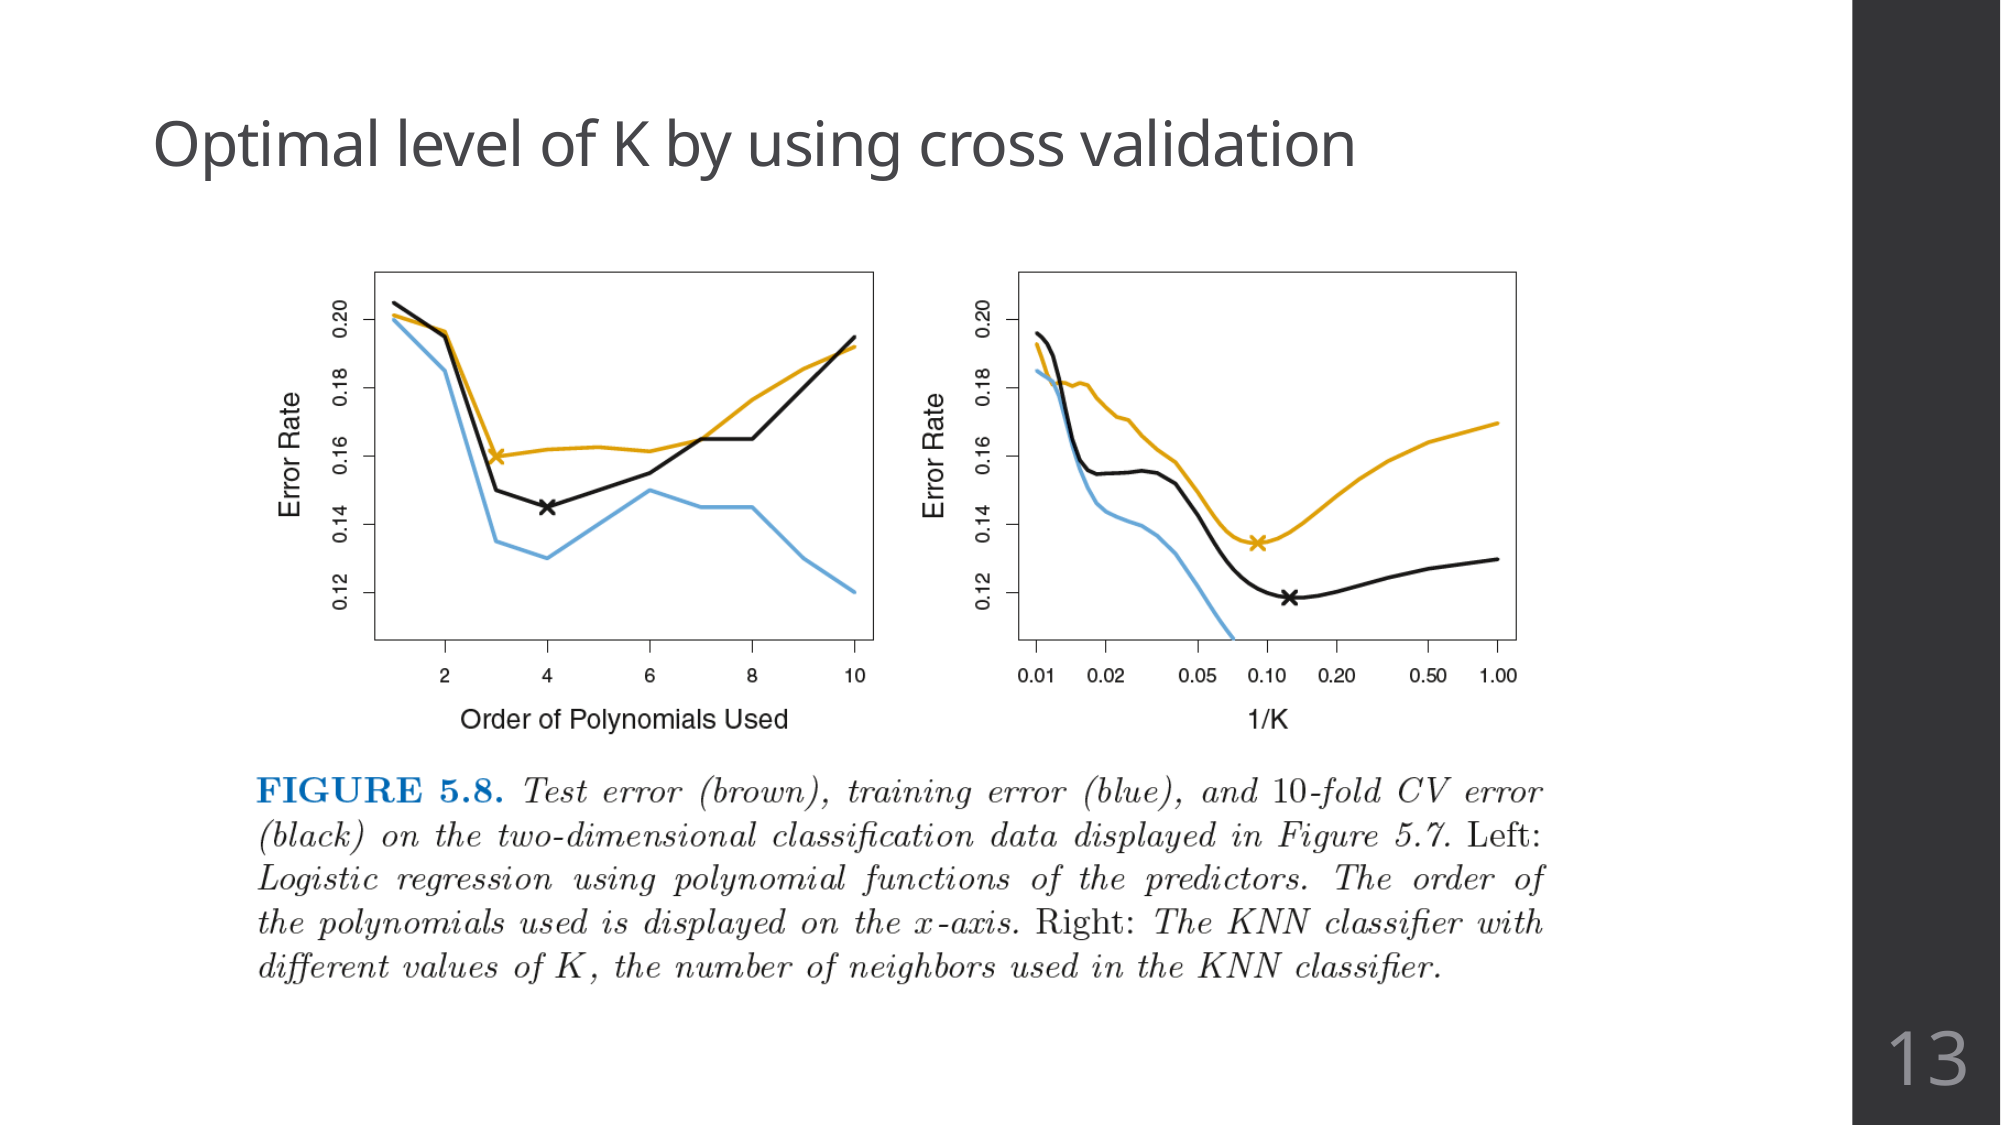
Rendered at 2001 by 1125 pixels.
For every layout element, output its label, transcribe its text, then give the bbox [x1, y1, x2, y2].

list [228, 243, 1595, 1014]
title Optimal level of K by using cross validation [137, 59, 1863, 187]
slide_number 13 [1852, 1012, 2000, 1110]
